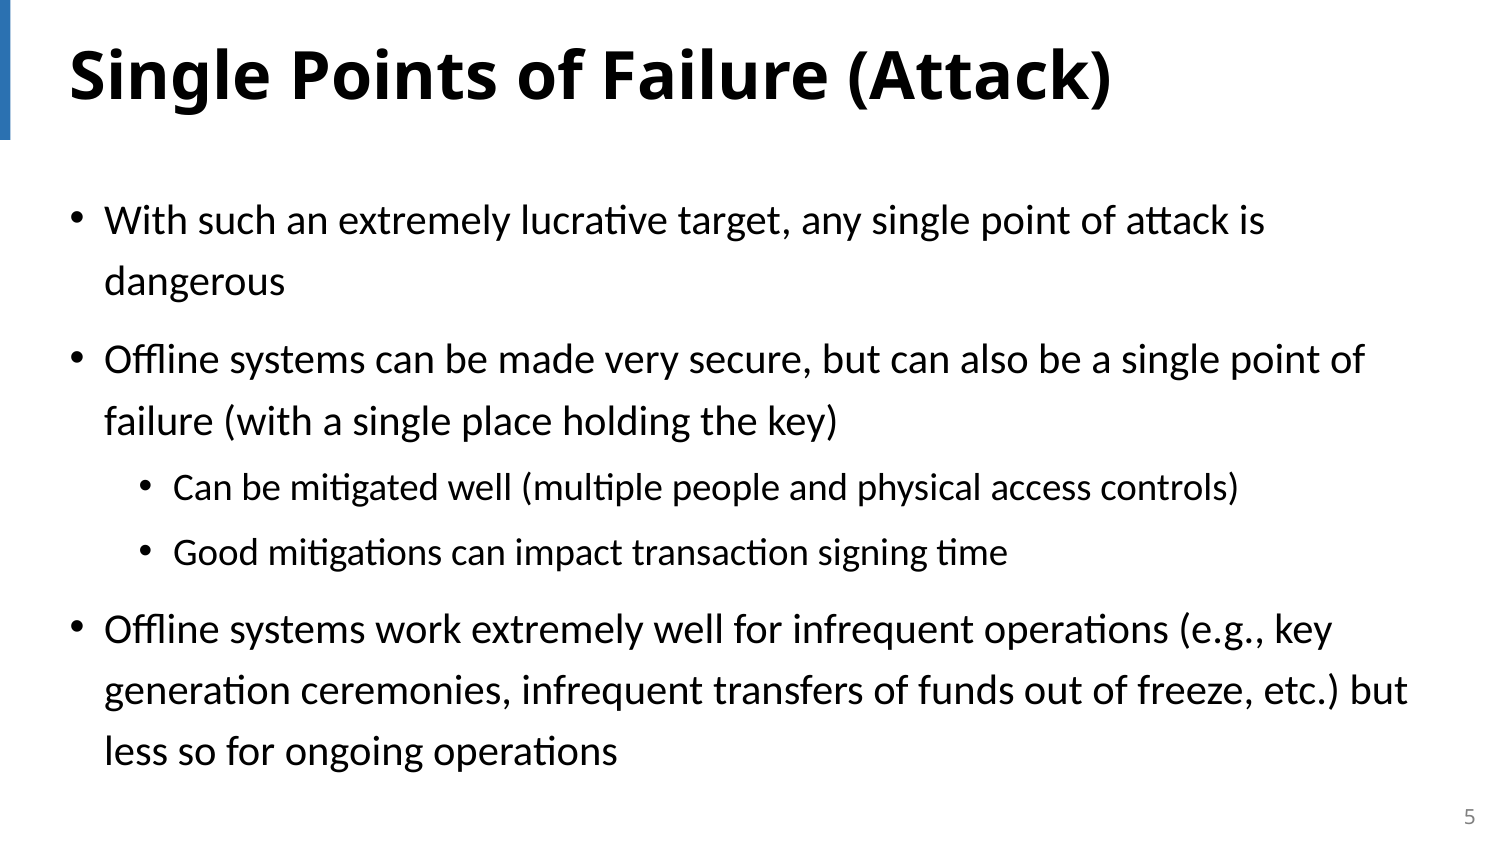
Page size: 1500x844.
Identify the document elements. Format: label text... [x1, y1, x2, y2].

slide_number 5 [1412, 799, 1491, 837]
title Single Points of Failure (Attack) [54, 16, 1437, 140]
list With such an extremely lucrative target, any single point of attack is dangerous Offline systems can be made very secure, but can also be a single point of failure (with a single place holding the key) Can be mitigated well (multiple people and physical access controls) Good mitigations can impact transaction signing time Offline systems work extremely well for infrequent operations (e.g., key generation ceremonies, infrequent transfers of funds out of freeze, etc.) but less so for ongoing operations [54, 174, 1467, 782]
